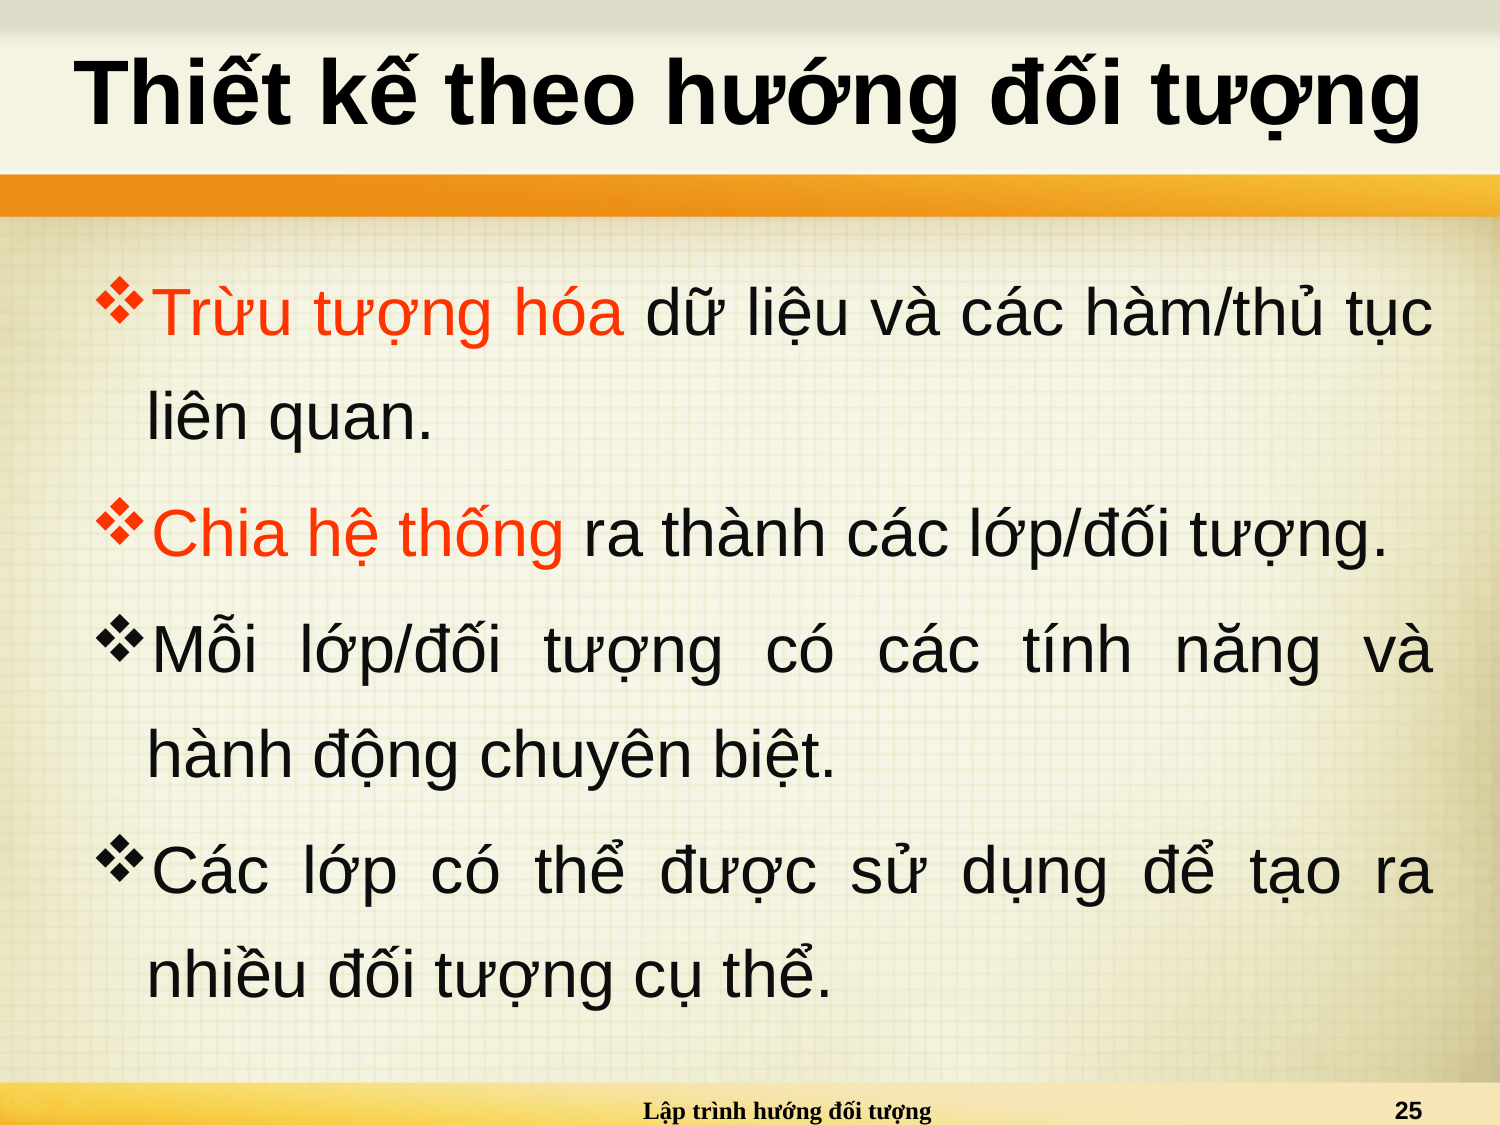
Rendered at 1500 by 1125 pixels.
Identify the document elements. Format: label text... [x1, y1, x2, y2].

picture [0, 175, 1500, 1125]
list Trừu tượng hóa dữ liệu và các hàm/thủ tục liên quan. Chia hệ thống ra thành các lớp/đối tượng. Mỗi lớp/đối tượng có các tính năng và hành động chuyên biệt. Các lớp có thể được sử dụng để tạo ra nhiều đối tượng cụ thể. [75, 237, 1450, 1046]
footer Lập trình hướng đối tượng [549, 1087, 1025, 1125]
slide_number 25 [1087, 1087, 1438, 1125]
title Thiết kế theo hướng đối tượng [0, 0, 1500, 175]
